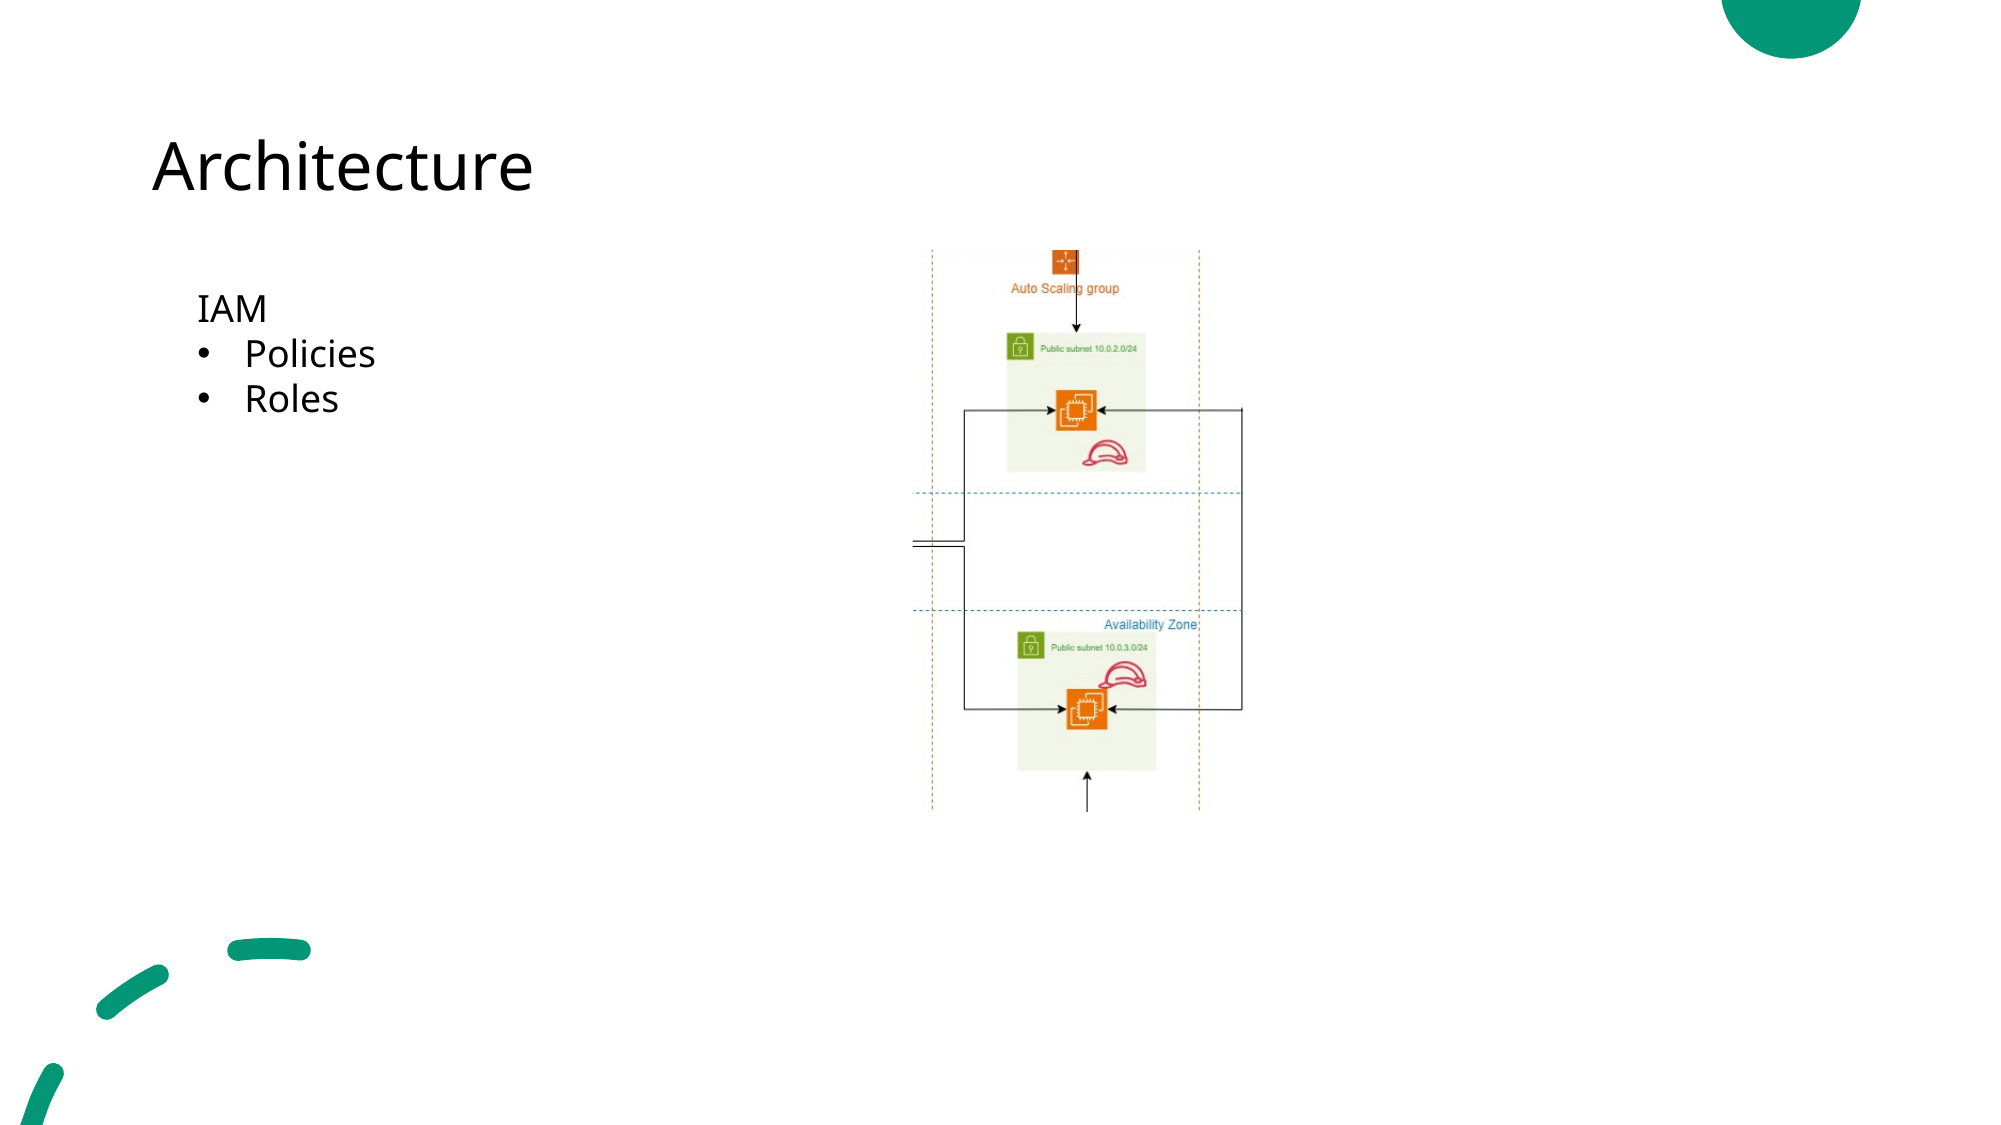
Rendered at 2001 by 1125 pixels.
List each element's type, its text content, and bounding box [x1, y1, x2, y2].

title Architecture [137, 59, 1863, 278]
picture [912, 250, 1244, 812]
text_box IAM Policies Roles [182, 277, 392, 472]
